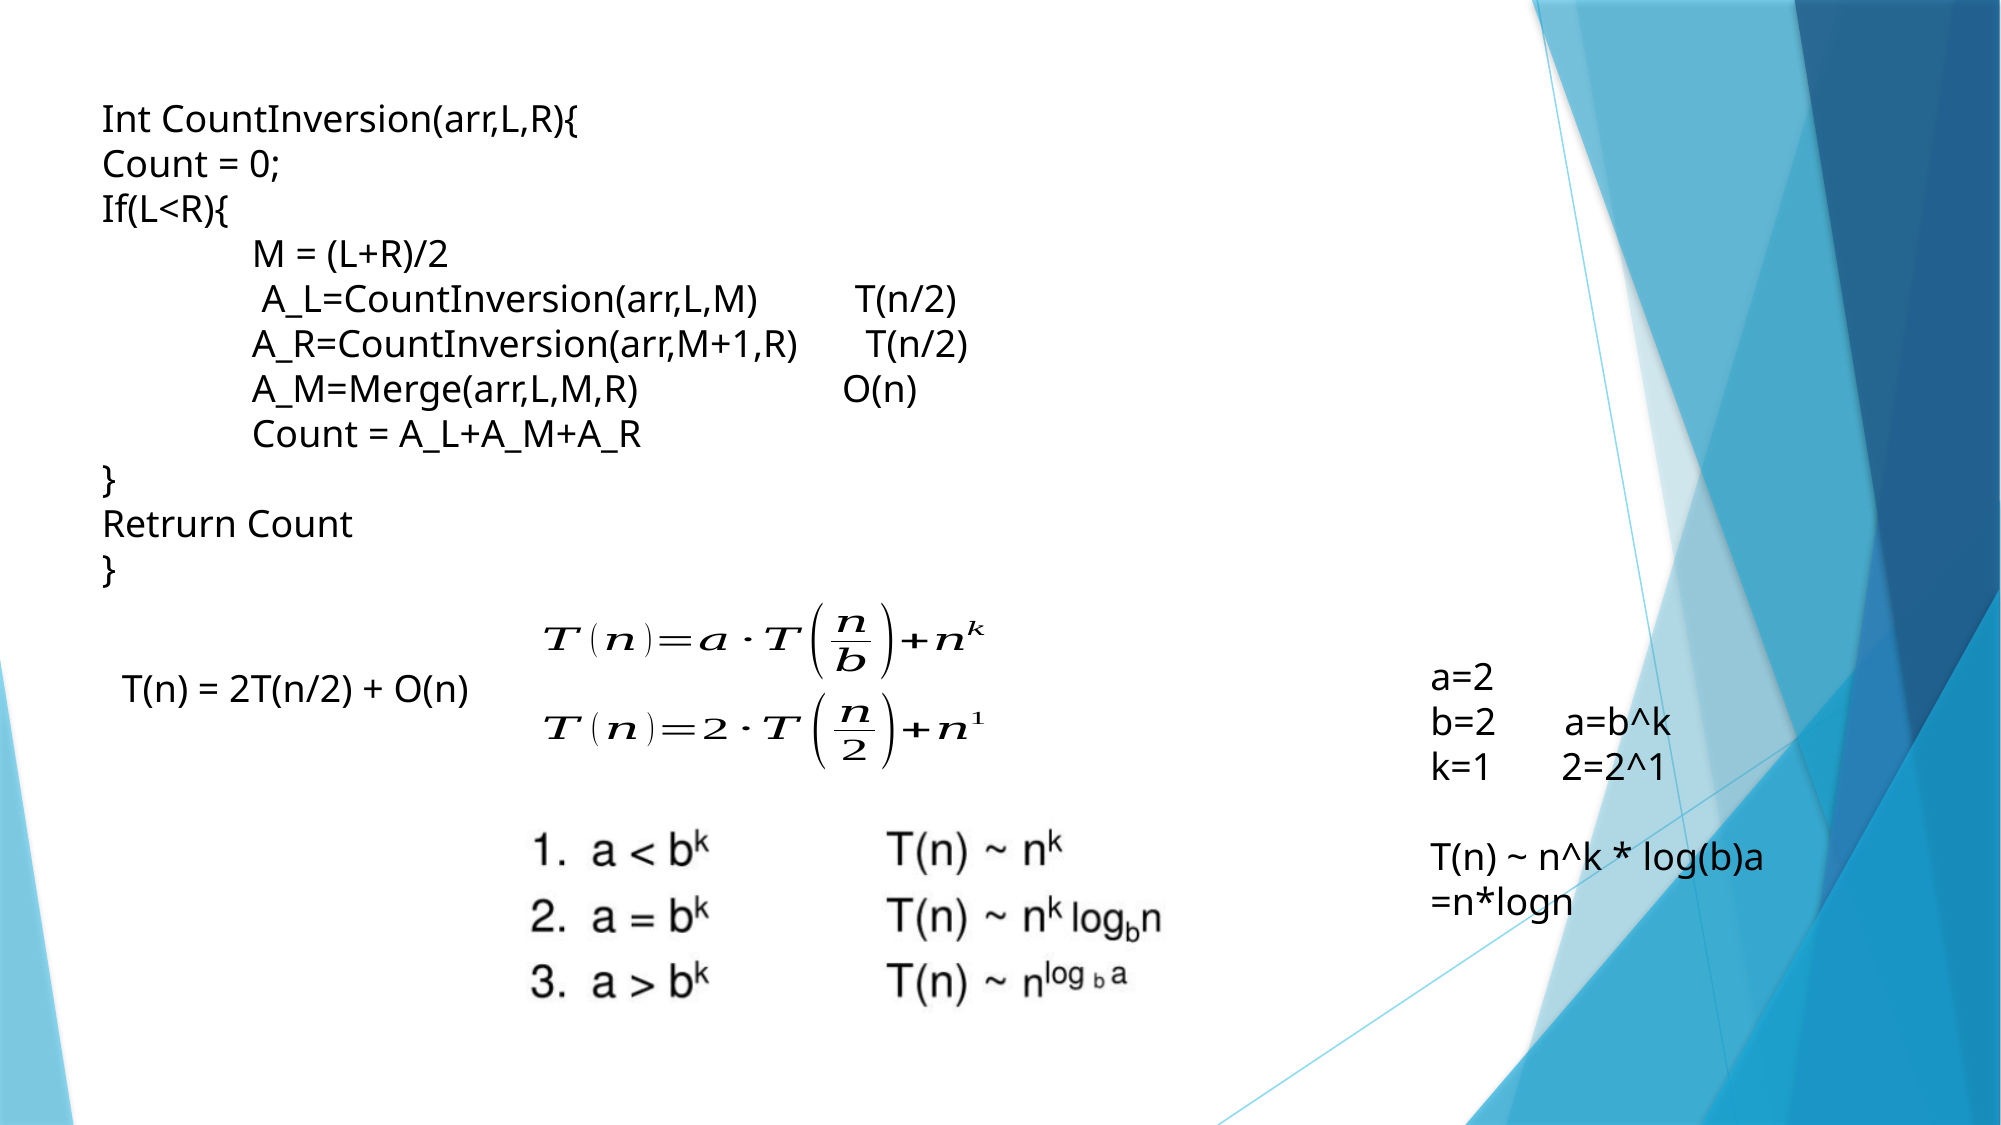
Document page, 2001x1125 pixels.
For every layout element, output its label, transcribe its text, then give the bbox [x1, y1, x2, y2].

text_box Int CountInversion(arr,L,R){ Count = 0; If(L<R){ M = (L+R)/2 A_L=CountInversion(arr,L,M) T(n/2) A_R=CountInversion(arr,M+1,R) T(n/2) A_M=Merge(arr,L,M,R) O(n) Count = A_L+A_M+A_R } Retrurn Count } [87, 87, 1329, 597]
text_box T(n) = 2T(n/2) + O(n) [107, 658, 1415, 718]
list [497, 801, 1283, 1065]
text_box a=2 b=2 a=b^k k=1 2=2^1 T(n) ~ n^k * log(b)a =n*logn [1415, 645, 1799, 930]
